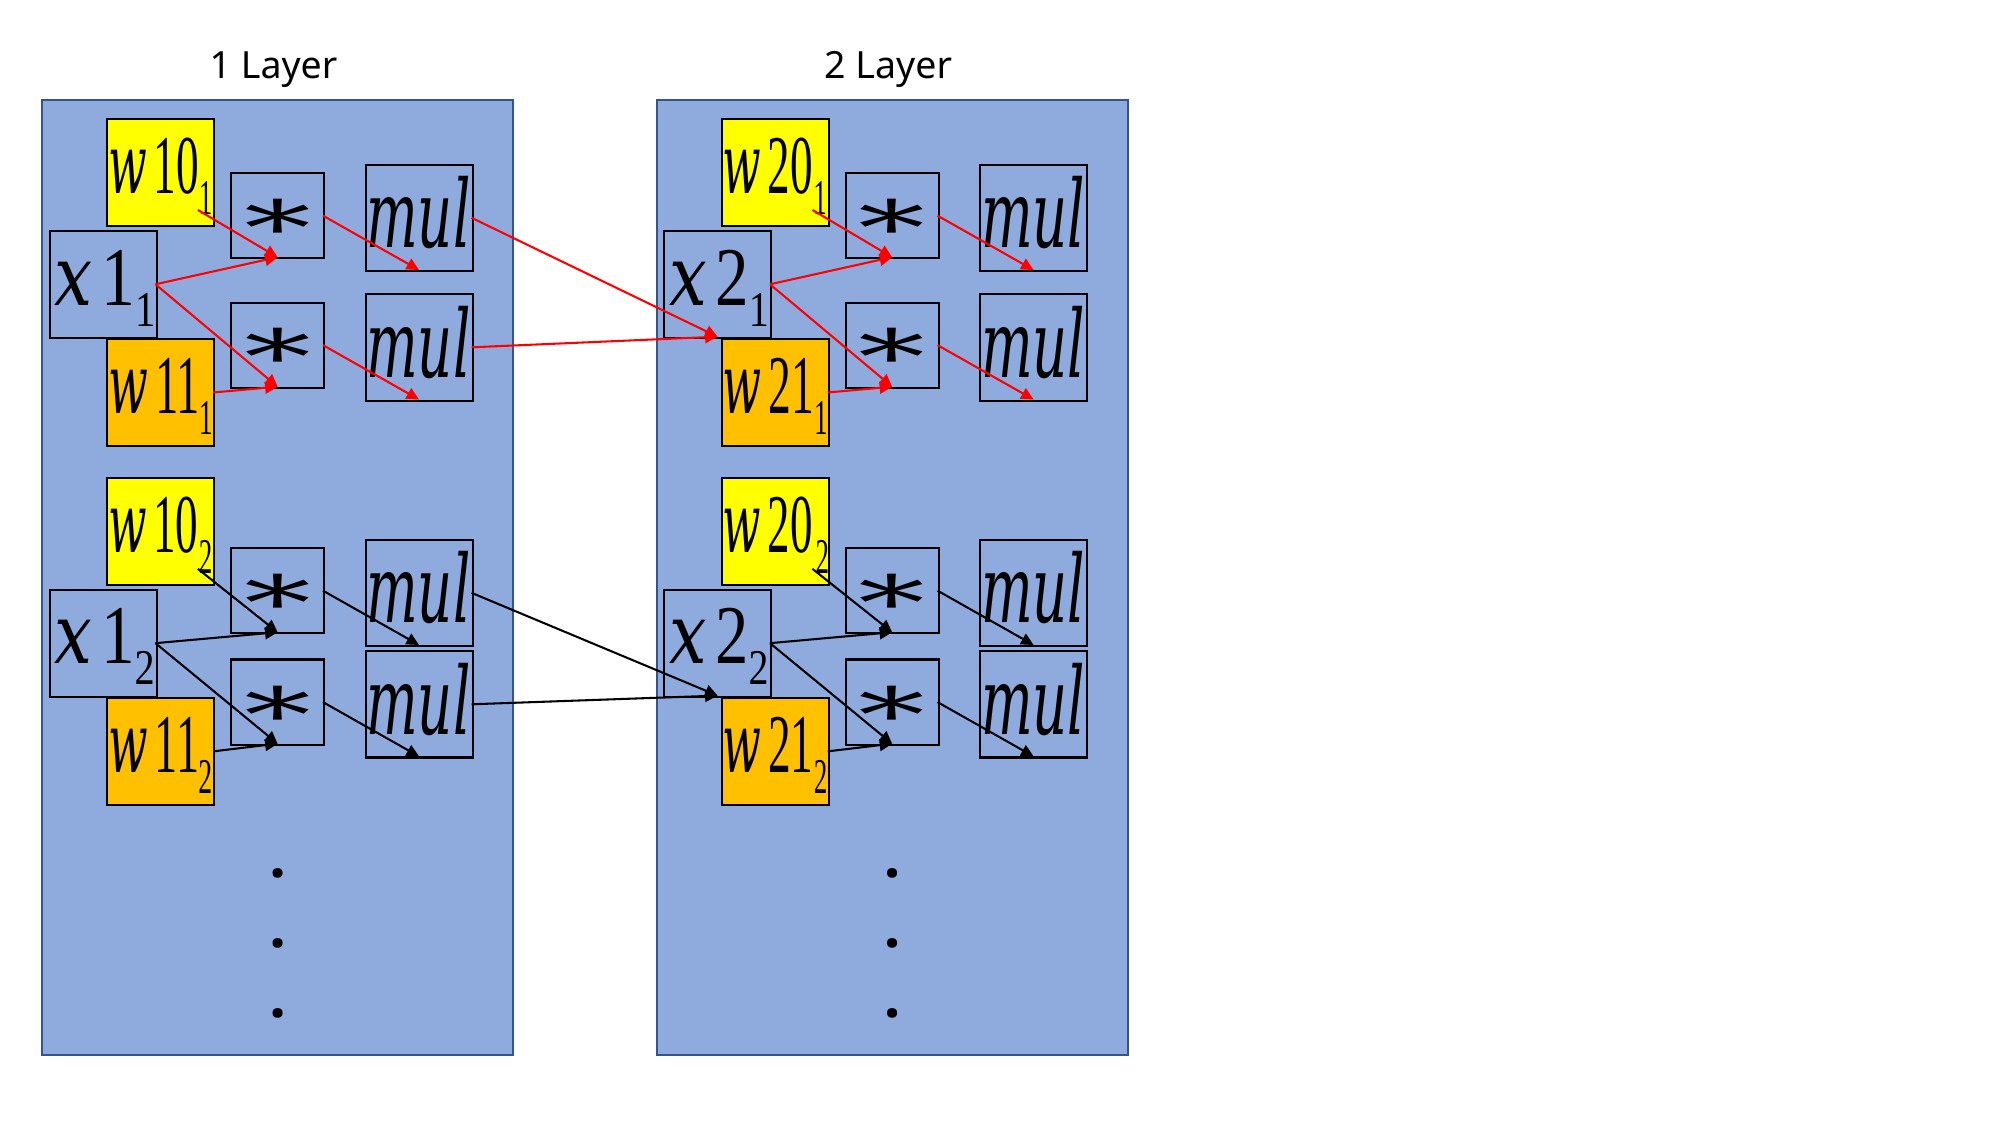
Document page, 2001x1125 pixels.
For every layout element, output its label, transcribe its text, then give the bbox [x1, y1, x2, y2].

text_box . . . [869, 811, 916, 1037]
text_box [656, 99, 1129, 1056]
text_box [827, 346, 847, 393]
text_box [213, 346, 233, 393]
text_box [827, 703, 847, 752]
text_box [770, 644, 847, 703]
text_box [770, 590, 847, 644]
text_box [197, 209, 233, 215]
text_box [770, 215, 847, 284]
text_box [770, 284, 847, 346]
text_box 2 Layer [809, 33, 967, 93]
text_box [471, 284, 666, 348]
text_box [471, 644, 666, 705]
text_box . . . [254, 811, 301, 1037]
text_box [155, 215, 233, 284]
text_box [812, 568, 847, 590]
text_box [213, 703, 233, 752]
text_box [812, 209, 847, 215]
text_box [155, 284, 233, 346]
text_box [155, 590, 233, 644]
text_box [471, 592, 666, 644]
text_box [155, 644, 233, 703]
text_box [41, 99, 514, 1056]
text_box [197, 568, 233, 590]
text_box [471, 217, 666, 284]
text_box 1 Layer [194, 33, 353, 93]
